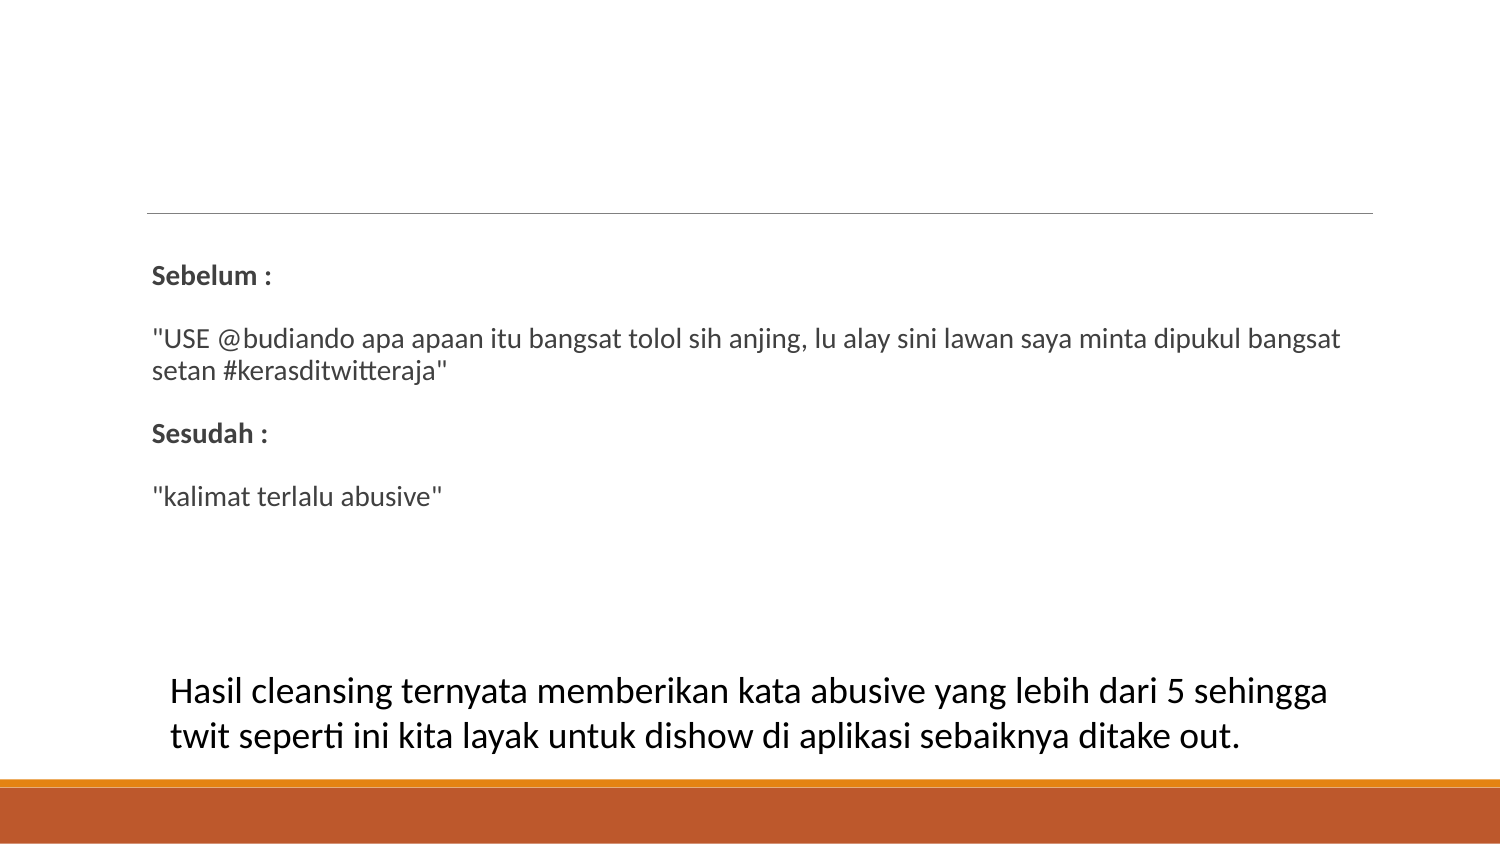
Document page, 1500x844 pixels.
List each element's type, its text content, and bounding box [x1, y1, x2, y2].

text_box Hasil cleansing ternyata memberikan kata abusive yang lebih dari 5 sehingga twit seperti ini kita layak untuk dishow di aplikasi sebaiknya ditake out. [155, 658, 1367, 764]
list Sebelum : "USE @budiando apa apaan itu bangsat tolol sih anjing, lu alay sini lawan saya minta dipukul bangsat setan #kerasditwitteraja" Sesudah : "kalimat terlalu abusive" [136, 210, 1363, 771]
